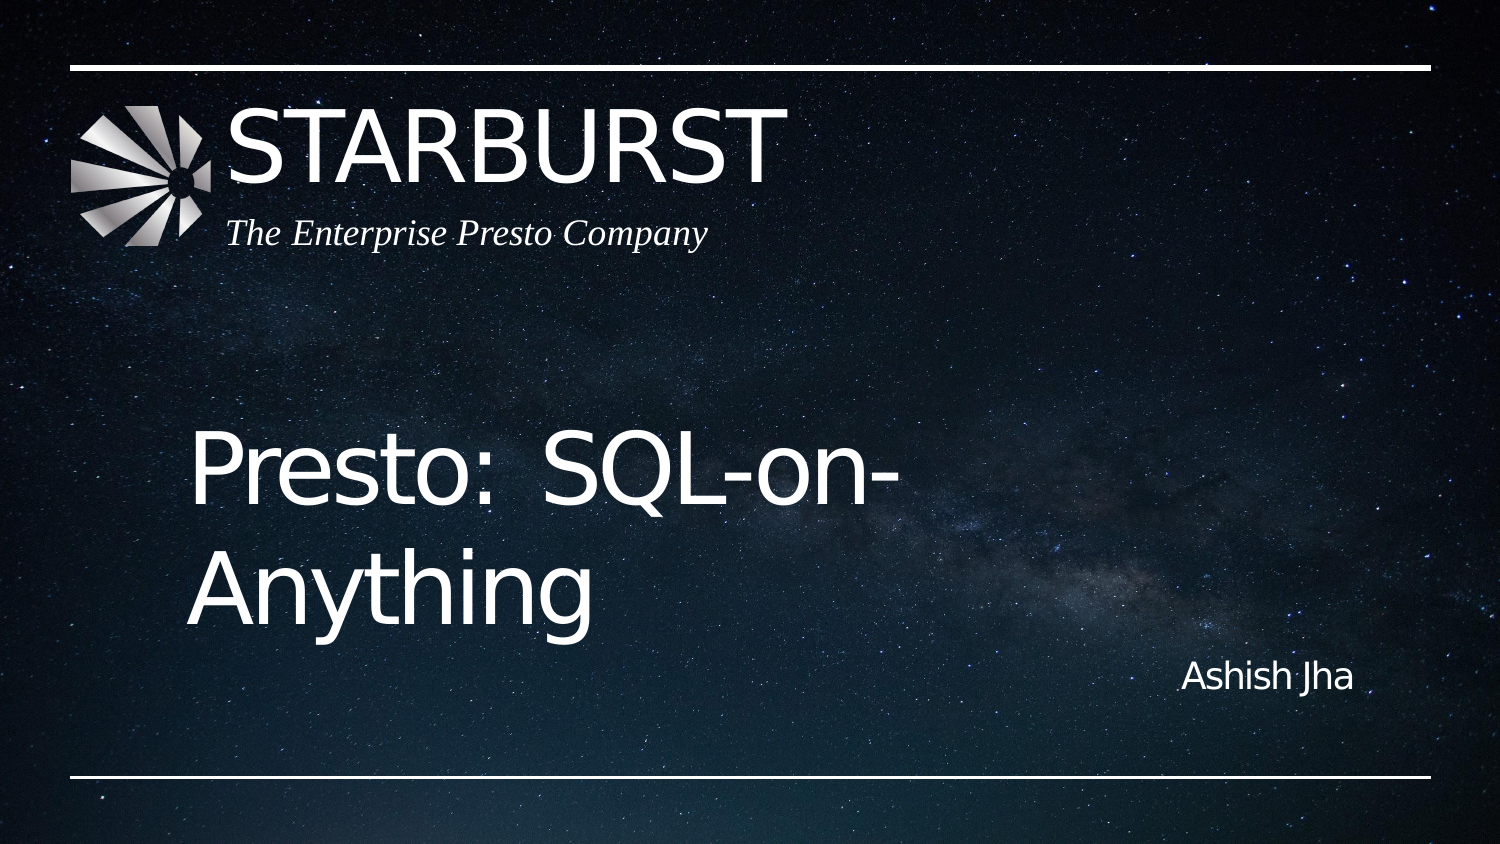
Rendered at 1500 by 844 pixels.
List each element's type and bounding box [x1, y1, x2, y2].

text_box [0, 0, 1500, 844]
